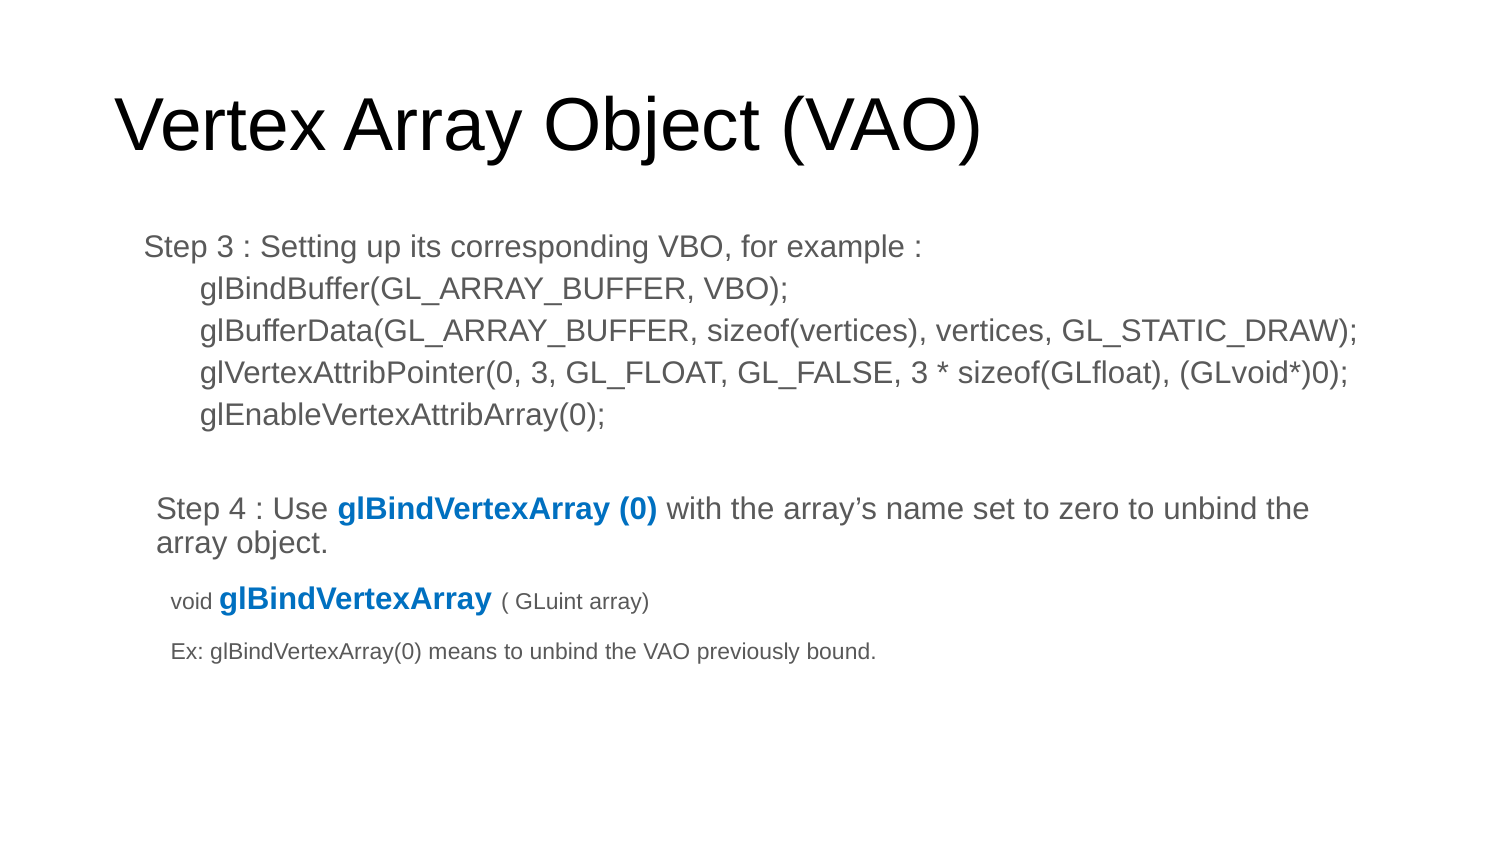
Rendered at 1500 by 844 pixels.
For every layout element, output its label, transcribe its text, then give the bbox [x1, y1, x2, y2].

title Vertex Array Object (VAO) [103, 44, 1397, 208]
list Step 3 : Setting up its corresponding VBO, for example : glBindBuffer(GL_ARRAY_BUFFER, VBO); glBufferData(GL_ARRAY_BUFFER, sizeof(vertices), vertices, GL_STATIC_DRAW); glVertexAttribPointer(0, 3, GL_FLOAT, GL_FALSE, 3 * sizeof(GLfloat), (GLvoid*)0); glEnableVertexAttribArray(0); Step 4 : Use glBindVertexArray (0) with the array’s name set to zero to unbind the array object. void glBindVertexArray ( GLuint array) Ex: glBindVertexArray(0) means to unbind the VAO previously bound. [103, 224, 1397, 760]
